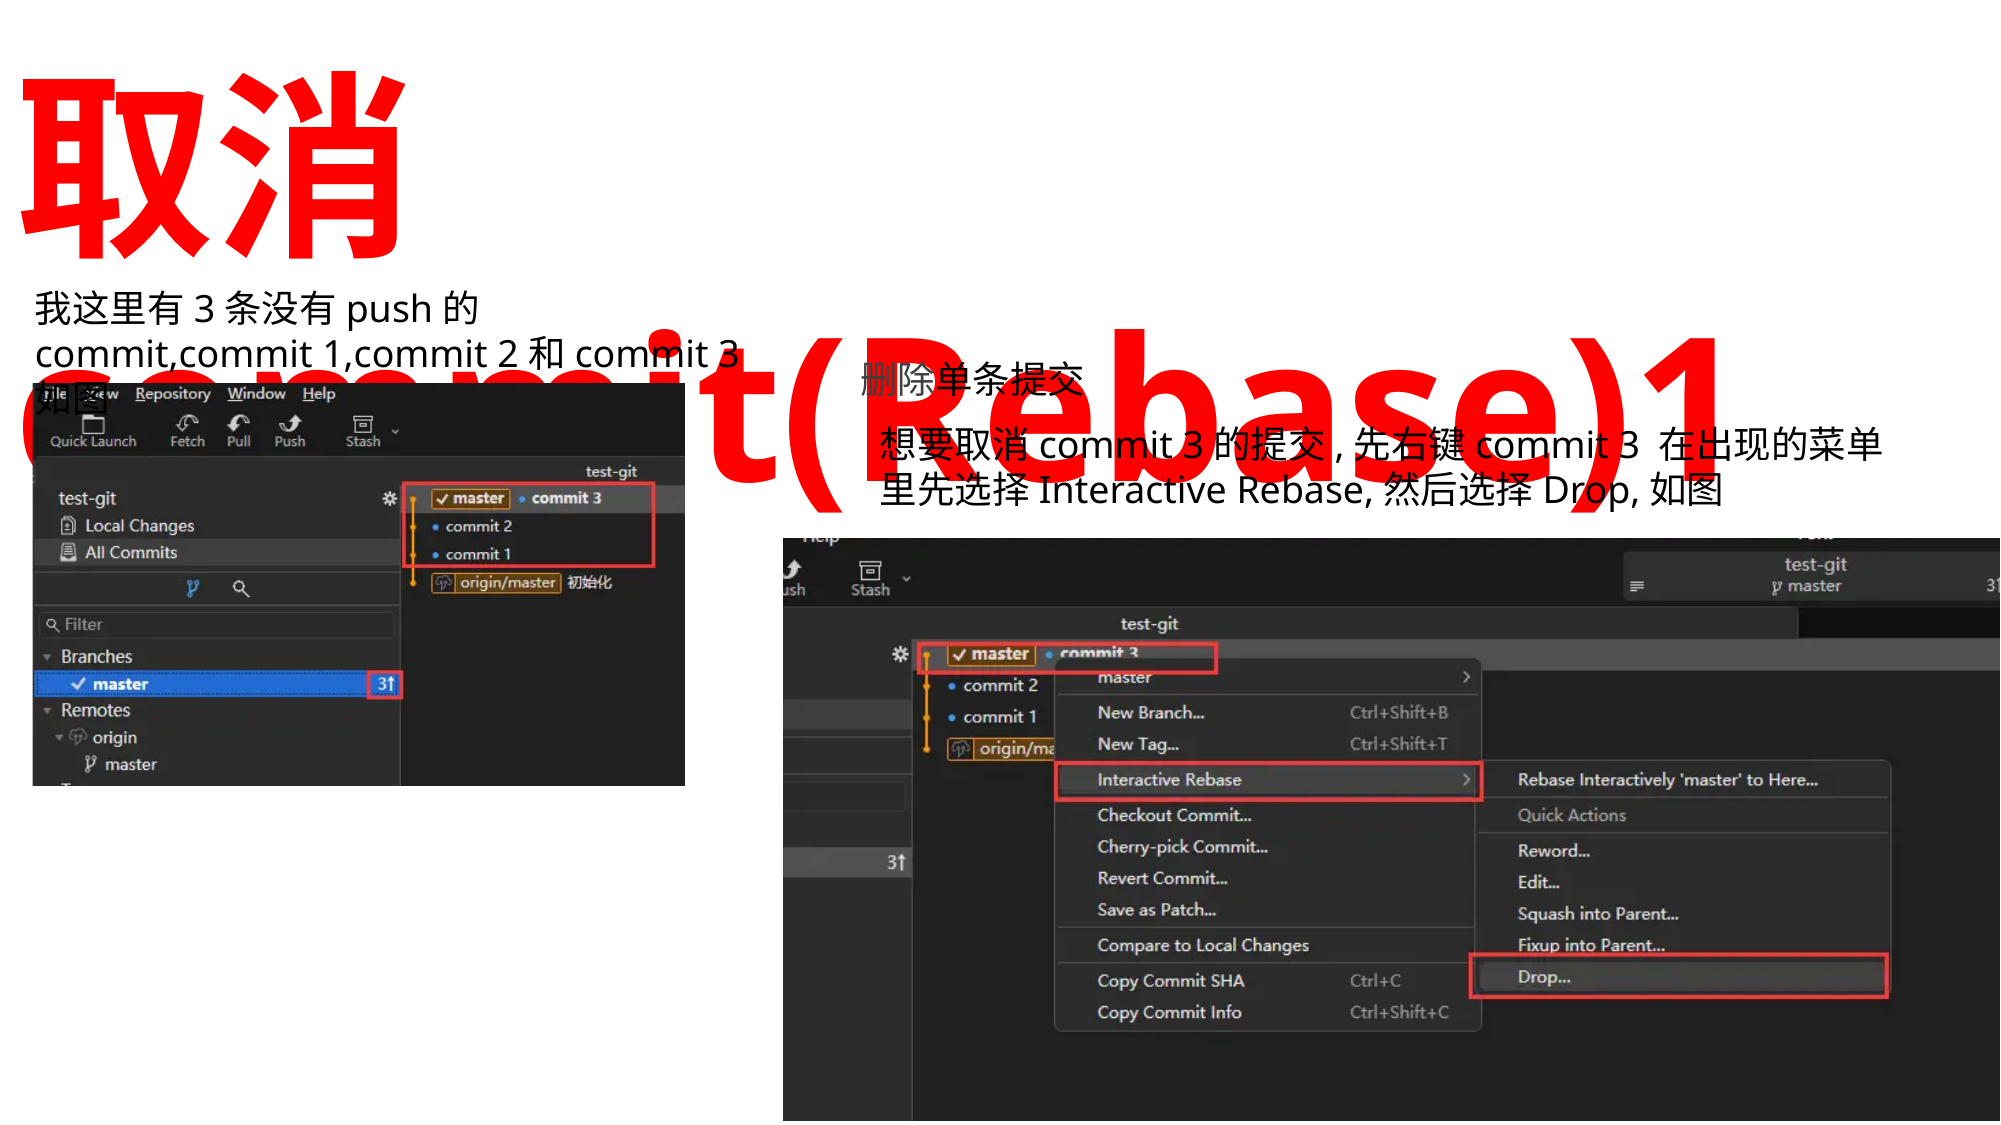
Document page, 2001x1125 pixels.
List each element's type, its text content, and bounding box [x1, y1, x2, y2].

picture [32, 383, 685, 786]
picture [783, 538, 2000, 1122]
text_box 我这里有3条没有push的commit,commit 1,commit 2和commit 3 如图 [20, 277, 761, 427]
text_box 想要取消commit 3的提交,先右键commit 3 在出现的菜单里先选择Interactive Rebase,然后选择Drop,如图 [865, 413, 1919, 519]
text_box 删除单条提交 [845, 348, 1899, 409]
text_box 取消commit(Rebase)1 [0, 33, 1955, 529]
